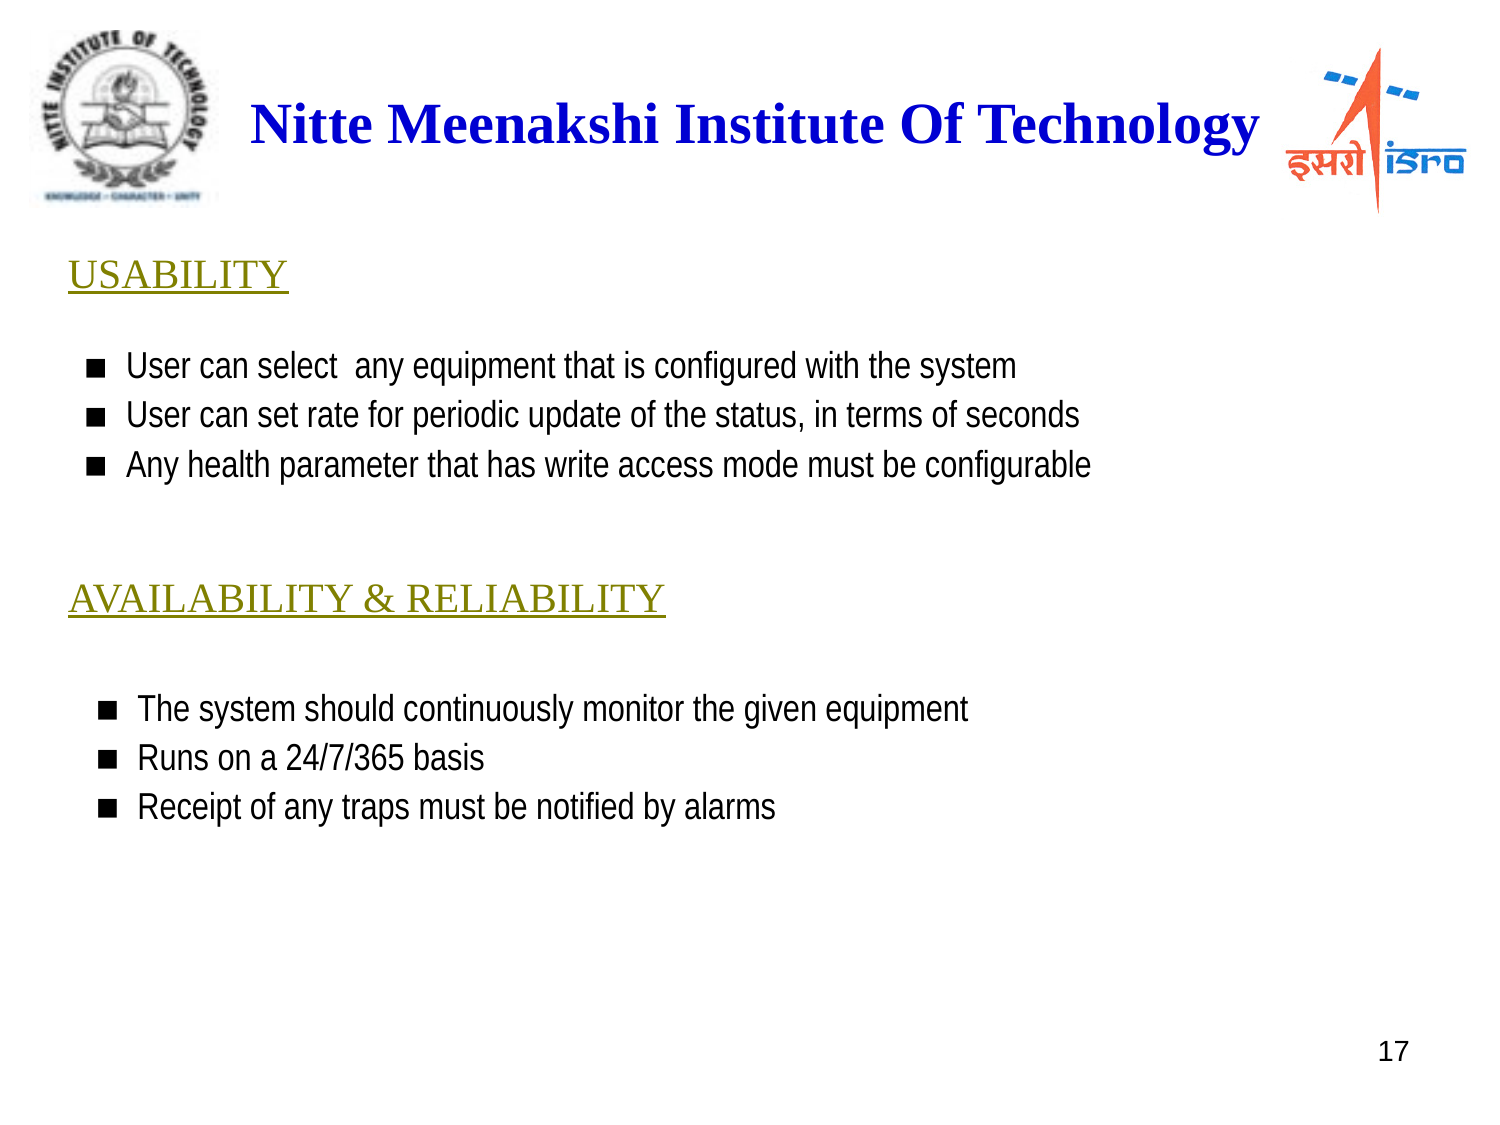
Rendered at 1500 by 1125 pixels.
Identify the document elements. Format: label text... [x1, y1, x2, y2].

slide_number ‹#› [1074, 1024, 1425, 1103]
text_box Nitte Meenakshi Institute Of Technology [224, 78, 1276, 164]
text_box User can select any equipment that is configured with the system User can set rate for periodic update of the status, in terms of seconds Any health parameter that has write access mode must be configurable [53, 326, 1211, 539]
picture [1281, 42, 1471, 221]
text_box The system should continuously monitor the given equipment Runs on a 24/7/365 basis Receipt of any traps must be notified by alarms [64, 668, 1152, 882]
picture [29, 30, 219, 209]
text_box AVAILABILITY & RELIABILITY [53, 562, 821, 629]
text_box USABILITY [53, 243, 337, 305]
